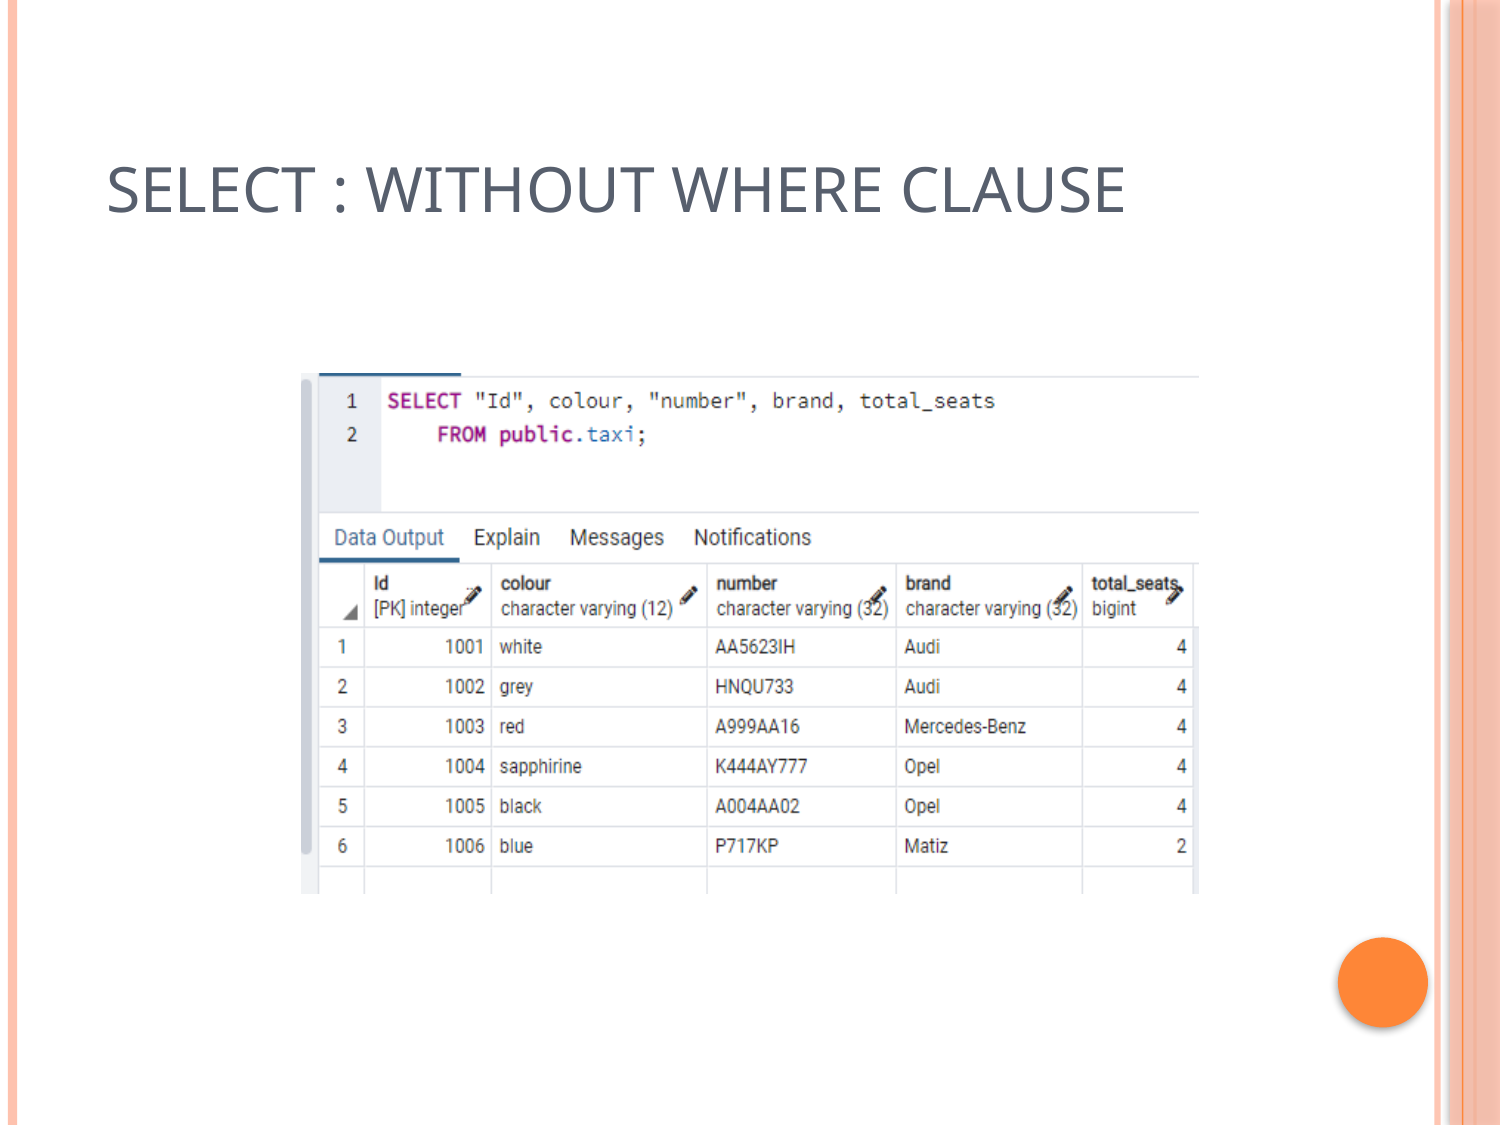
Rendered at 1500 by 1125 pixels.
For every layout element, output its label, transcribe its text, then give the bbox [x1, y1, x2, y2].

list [300, 372, 1200, 894]
title Select : without WHERE clause [75, 45, 1300, 233]
